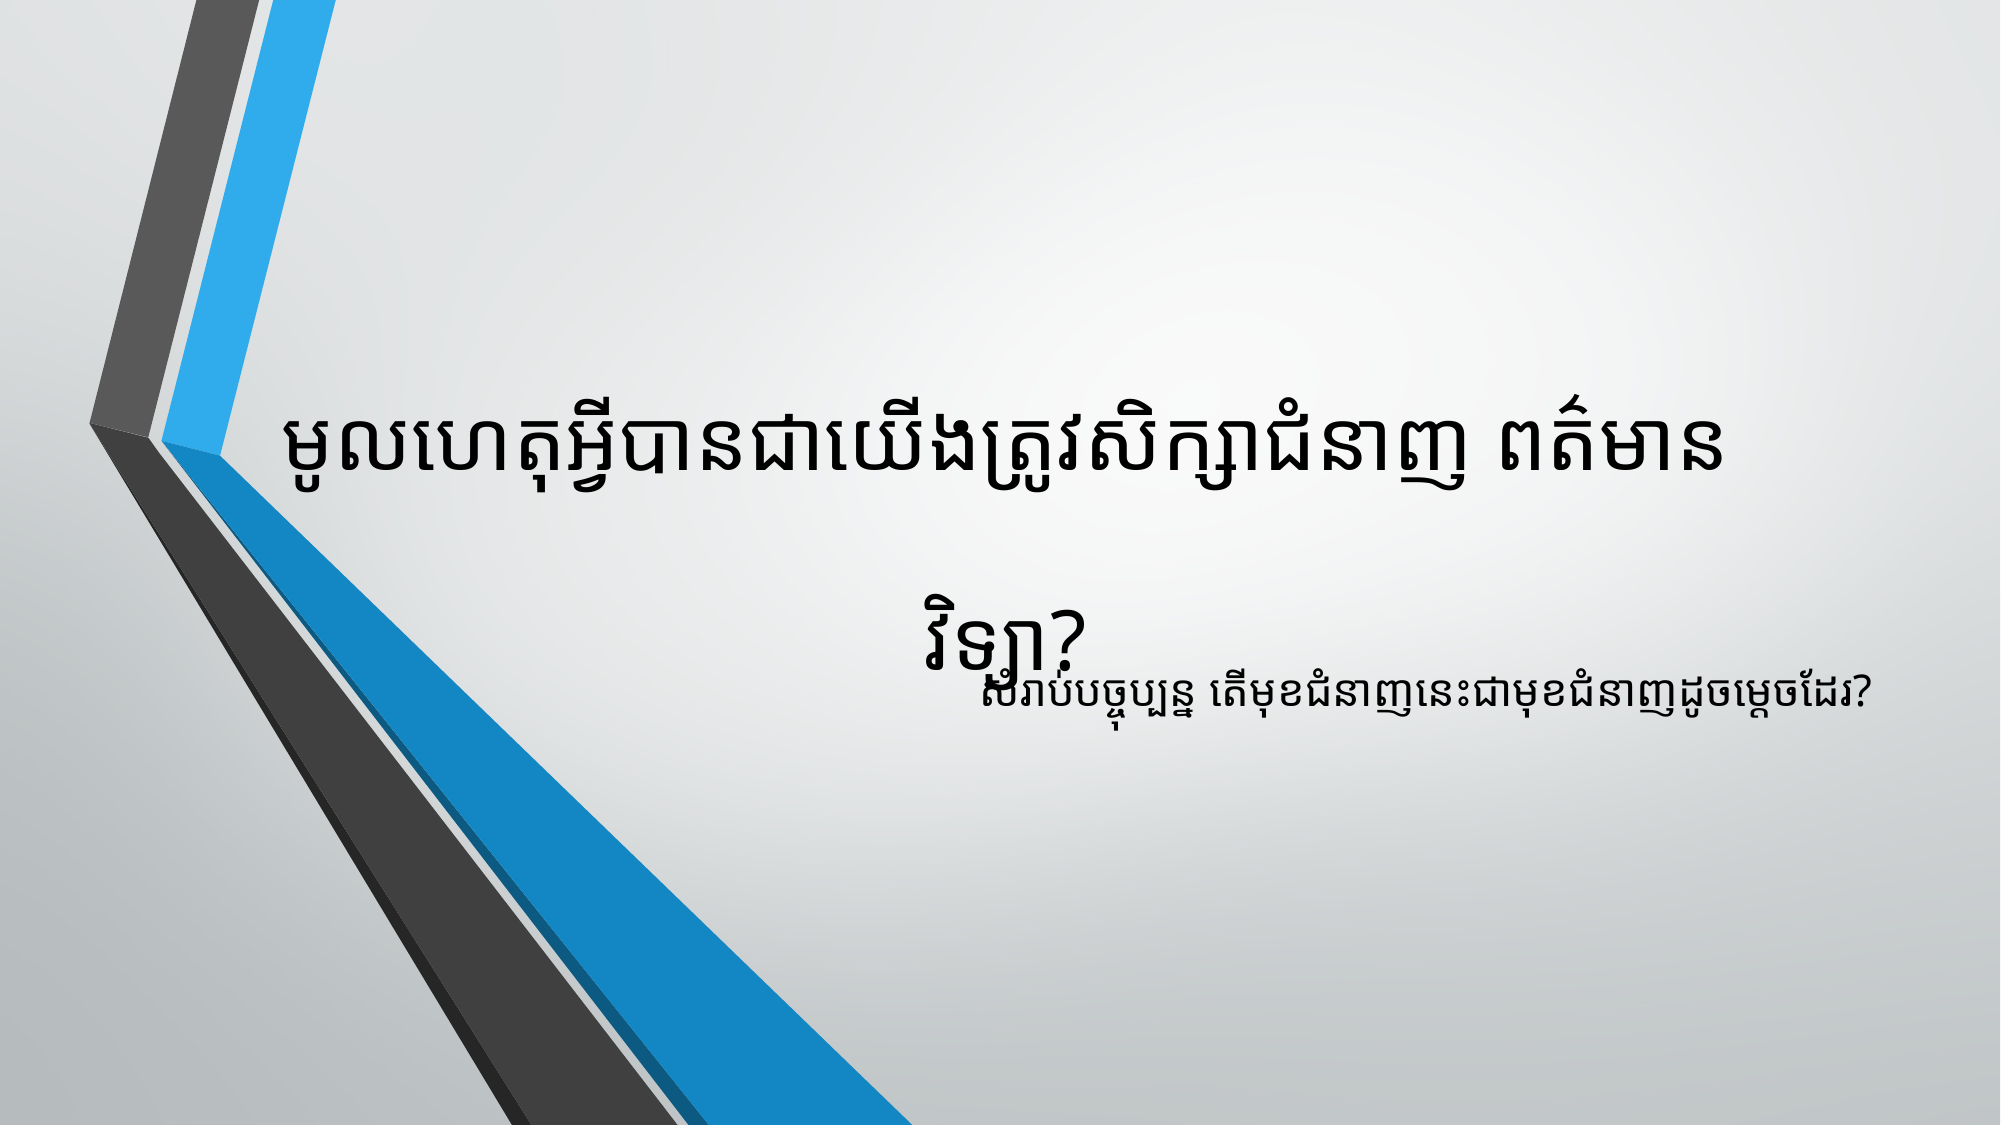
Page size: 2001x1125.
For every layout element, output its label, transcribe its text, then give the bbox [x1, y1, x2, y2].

title មូលហេតុអ្វីបានជាយើងត្រូវសិក្សាជំនាញ ពត៌មានវិទ្យា? [189, 255, 1822, 695]
subtitle សំរាប់បច្ចុប្បន្ន តើមុខជំនាញនេះជាមុខជំនាញដូចម្តេចដែរ? [740, 655, 1887, 884]
